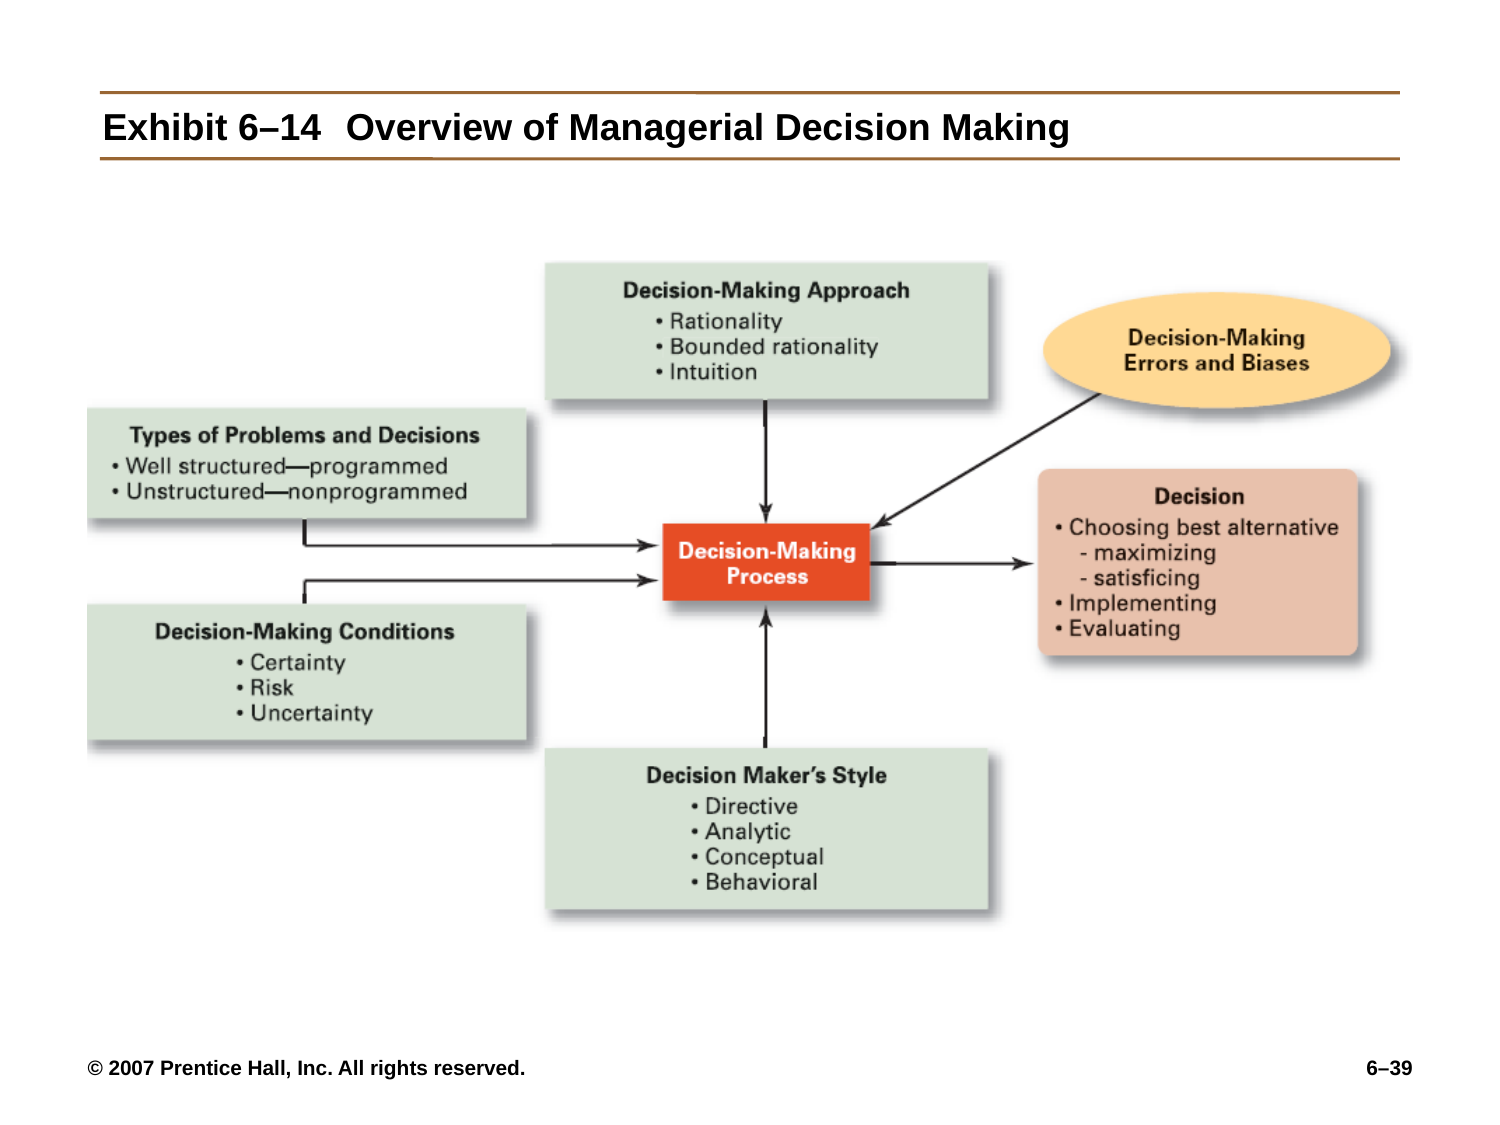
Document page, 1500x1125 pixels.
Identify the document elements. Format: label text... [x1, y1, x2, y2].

title Exhibit 6–14 Overview of Managerial Decision Making [87, 94, 1413, 156]
picture [87, 260, 1413, 932]
slide_number 6–39 [1049, 1012, 1413, 1088]
footer © 2007 Prentice Hall, Inc. All rights reserved. [87, 1012, 751, 1088]
